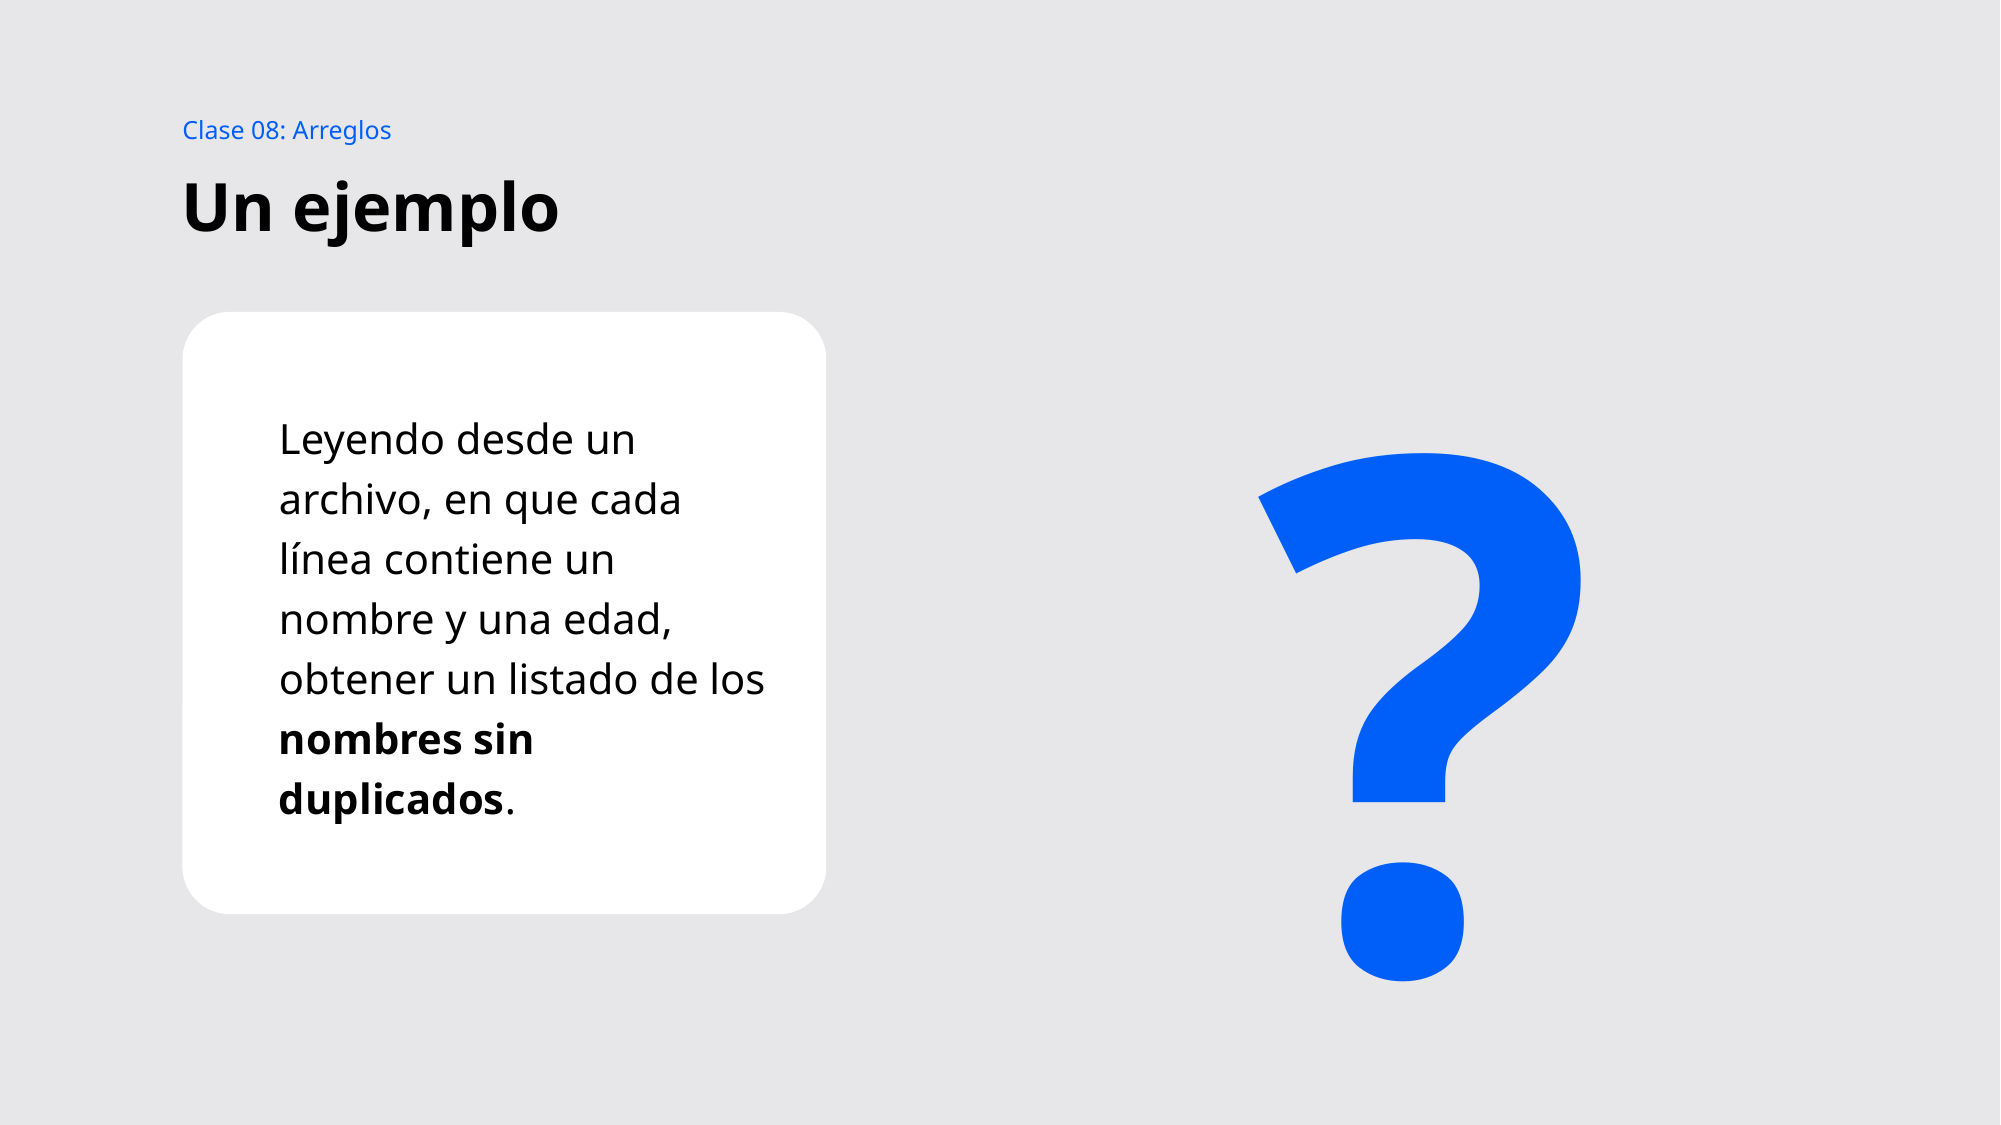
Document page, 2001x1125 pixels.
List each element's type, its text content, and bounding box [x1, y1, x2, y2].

text_box ? [1173, 248, 1681, 1124]
text_box Clase 08: Arreglos [182, 100, 425, 152]
title Un ejemplo [181, 150, 675, 263]
text_box Leyendo desde un archivo, en que cada línea contiene un nombre y una edad, obtener un listado de los nombres sin duplicados. [182, 311, 827, 915]
